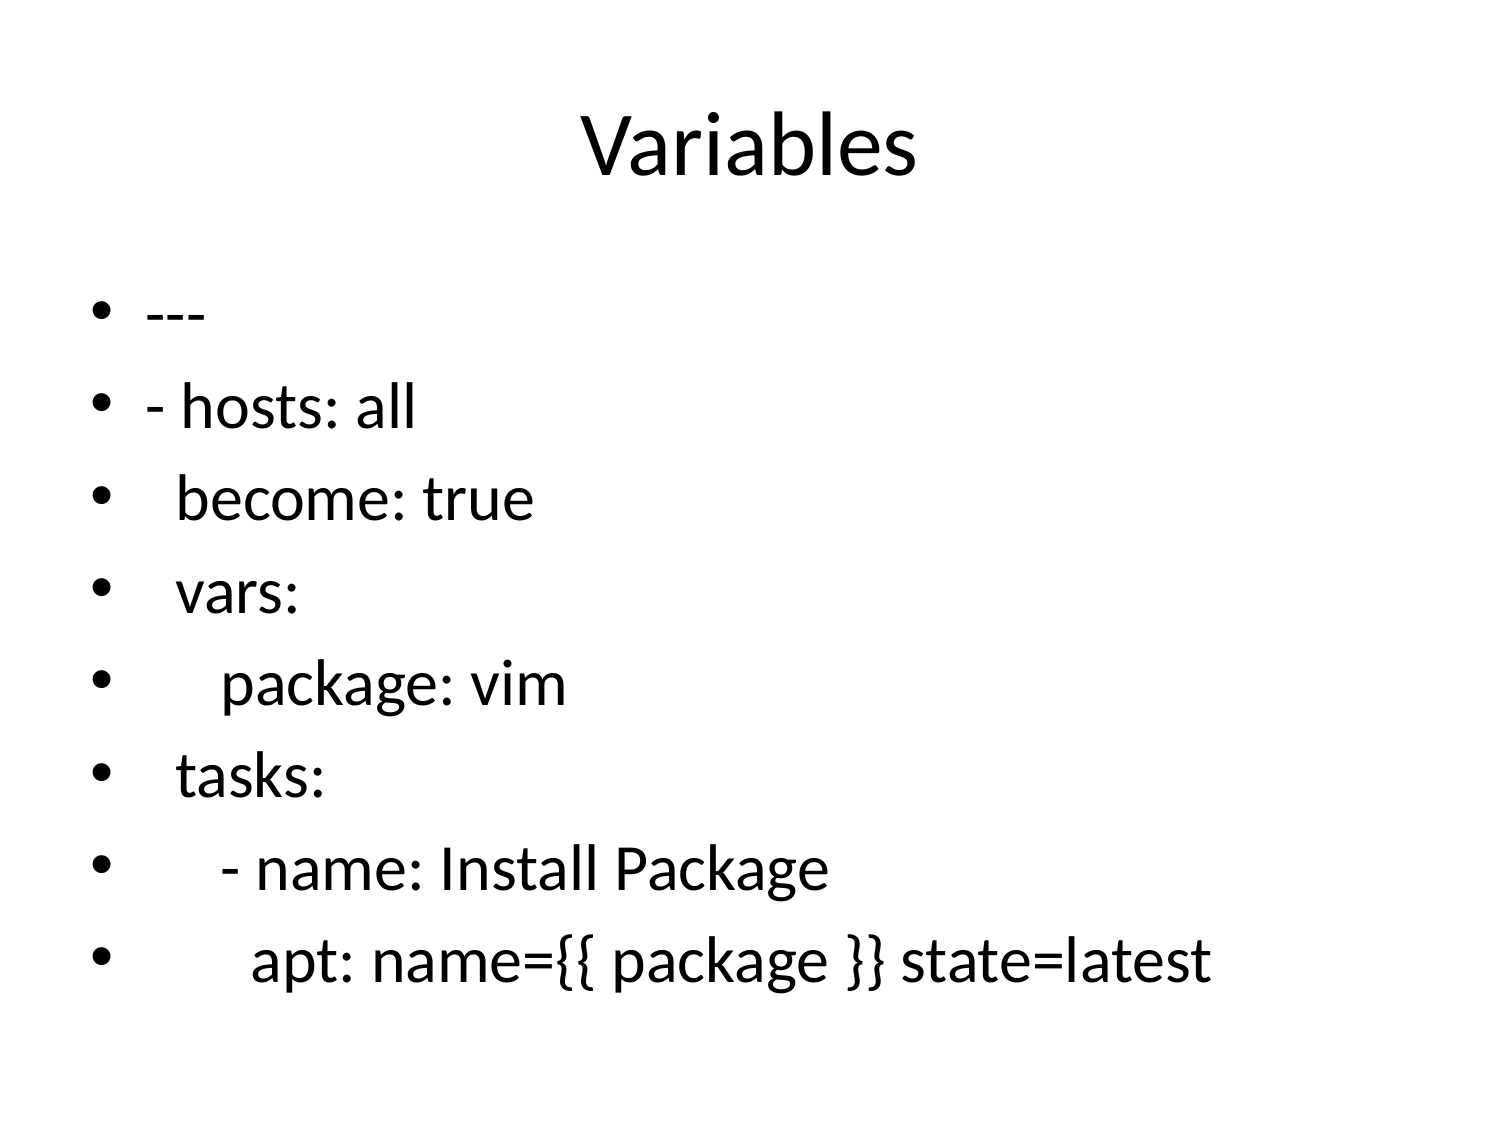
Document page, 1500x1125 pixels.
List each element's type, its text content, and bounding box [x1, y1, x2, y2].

title Variables [75, 45, 1425, 233]
list --- - hosts: all become: true vars: package: vim tasks: - name: Install Package apt: name={{ package }} state=latest [75, 262, 1425, 1005]
